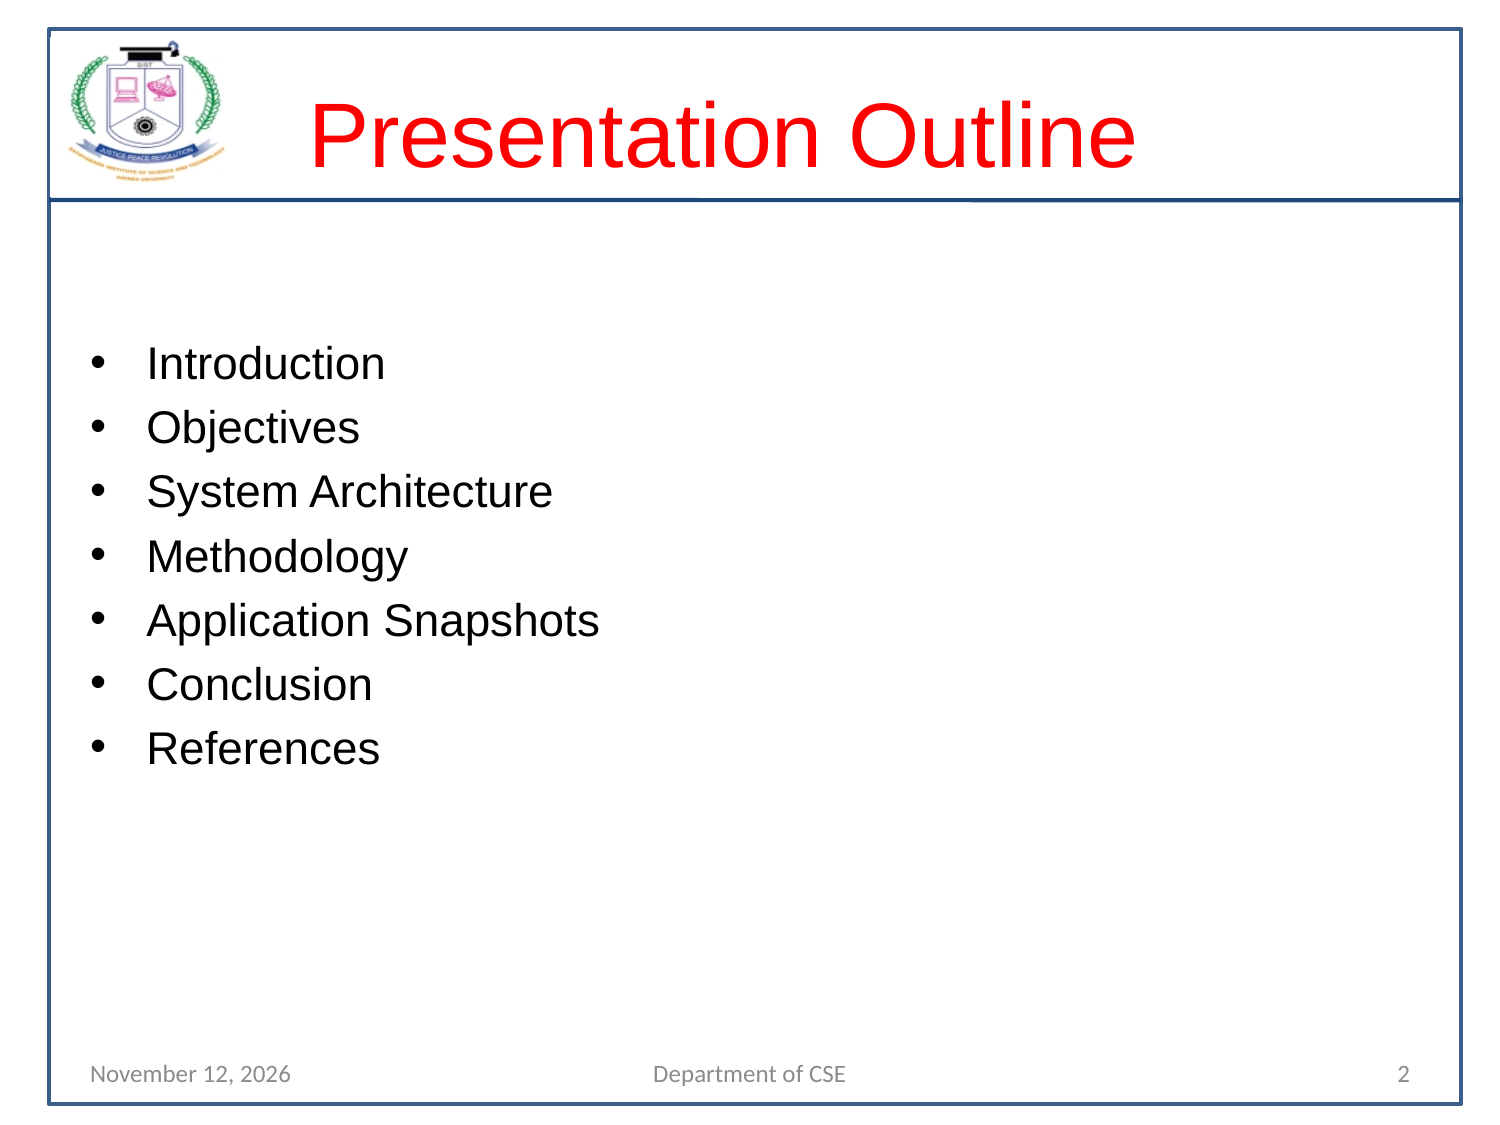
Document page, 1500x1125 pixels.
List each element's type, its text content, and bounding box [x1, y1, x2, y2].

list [49, 37, 244, 197]
footer Department of CSE [512, 1042, 988, 1103]
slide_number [75, 1042, 425, 1103]
slide_number 2 [1074, 1042, 1425, 1103]
title Presentation Outline [49, 37, 1399, 225]
list Introduction Objectives System Architecture Methodology Application Snapshots Conclusion References [75, 262, 1425, 1015]
